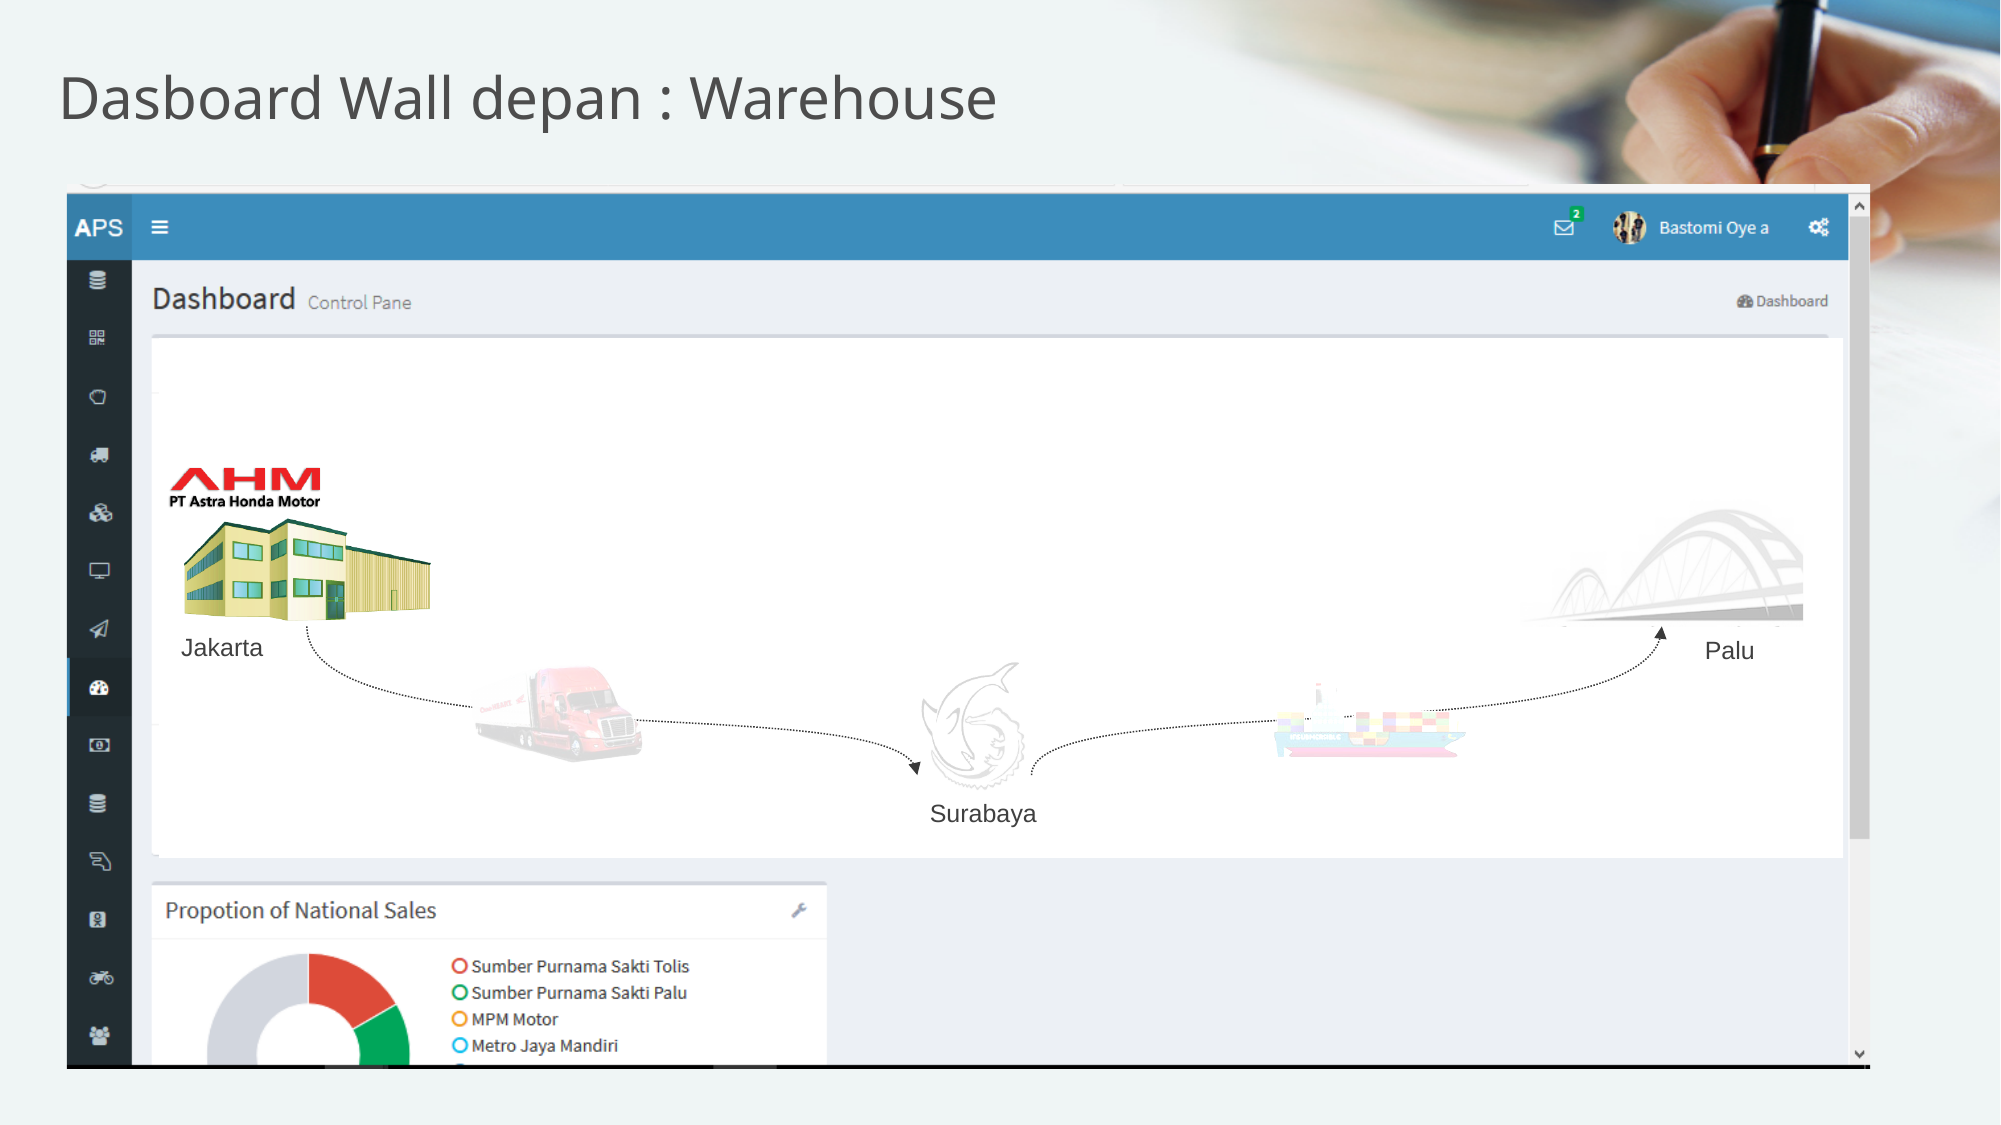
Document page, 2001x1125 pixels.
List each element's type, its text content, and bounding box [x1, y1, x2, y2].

title Dasboard Wall depan : Warehouse [42, 37, 1844, 155]
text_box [66, 184, 1871, 1069]
picture [0, 0, 2001, 1125]
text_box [472, 665, 639, 764]
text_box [537, 395, 687, 1007]
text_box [1031, 626, 1663, 776]
